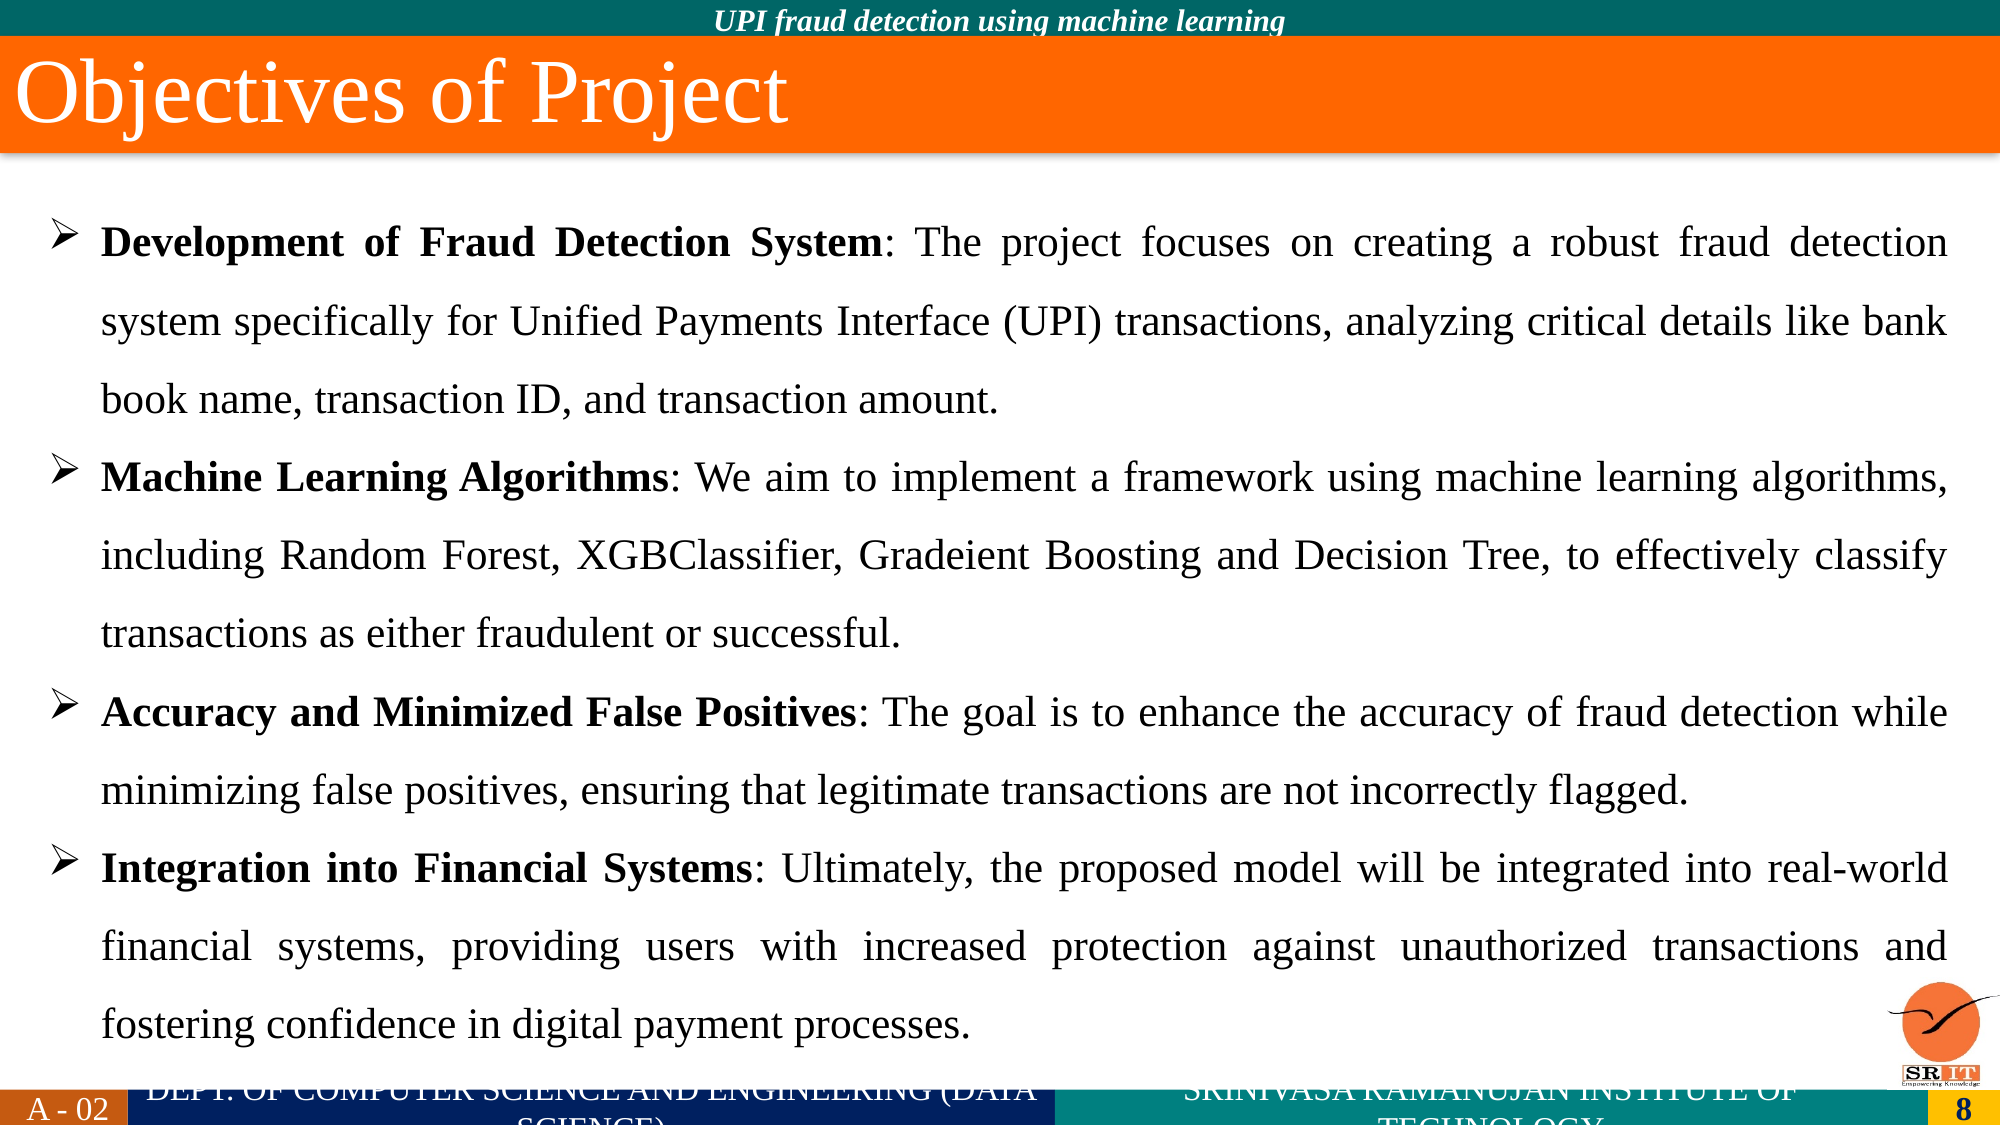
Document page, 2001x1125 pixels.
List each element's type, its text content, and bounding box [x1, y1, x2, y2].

picture [1887, 977, 2000, 1090]
list Development of Fraud Detection System: The project focuses on creating a robust fraud detection system specifically for Unified Payments Interface (UPI) transactions, analyzing critical details like bank book name, transaction ID, and transaction amount. Machine Learning Algorithms: We aim to implement a framework using machine learning algorithms, including Random Forest, XGBClassifier, Gradeient Boosting and Decision Tree, to effectively classify transactions as either fraudulent or successful. Accuracy and Minimized False Positives: The goal is to enhance the accuracy of fraud detection while minimizing false positives, ensuring that legitimate transactions are not incorrectly flagged. Integration into Financial Systems: Ultimately, the proposed model will be integrated into real-world financial systems, providing users with increased protection against unauthorized transactions and fostering confidence in digital payment processes. [32, 179, 1966, 1066]
title Objectives of Project [0, 35, 2000, 154]
